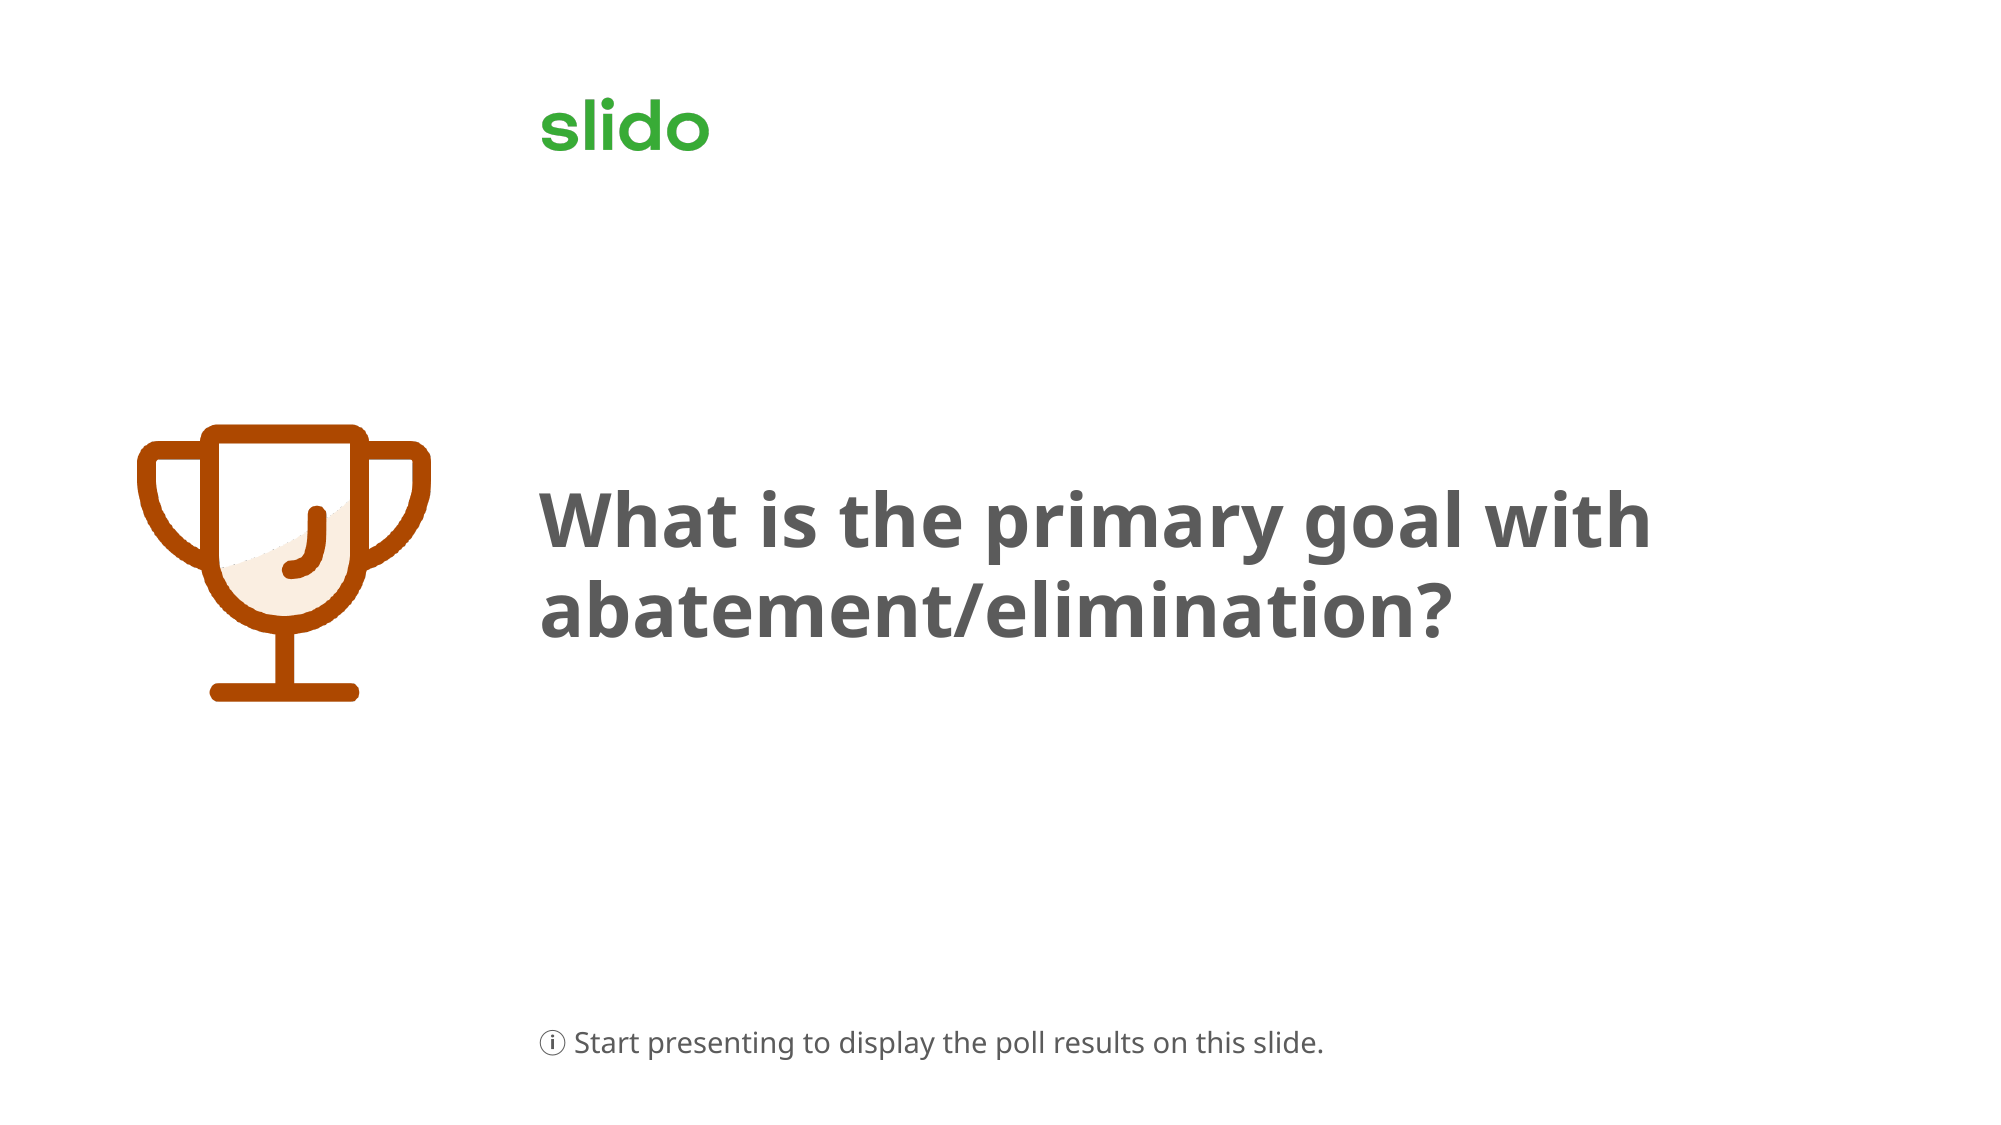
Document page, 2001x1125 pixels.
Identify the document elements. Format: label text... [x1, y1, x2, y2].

text_box ⓘ Start presenting to display the poll results on this slide. [524, 999, 1959, 1085]
picture [525, 83, 726, 167]
text_box What is the primary goal with abatement/elimination? [524, 421, 1918, 704]
picture [83, 362, 484, 763]
